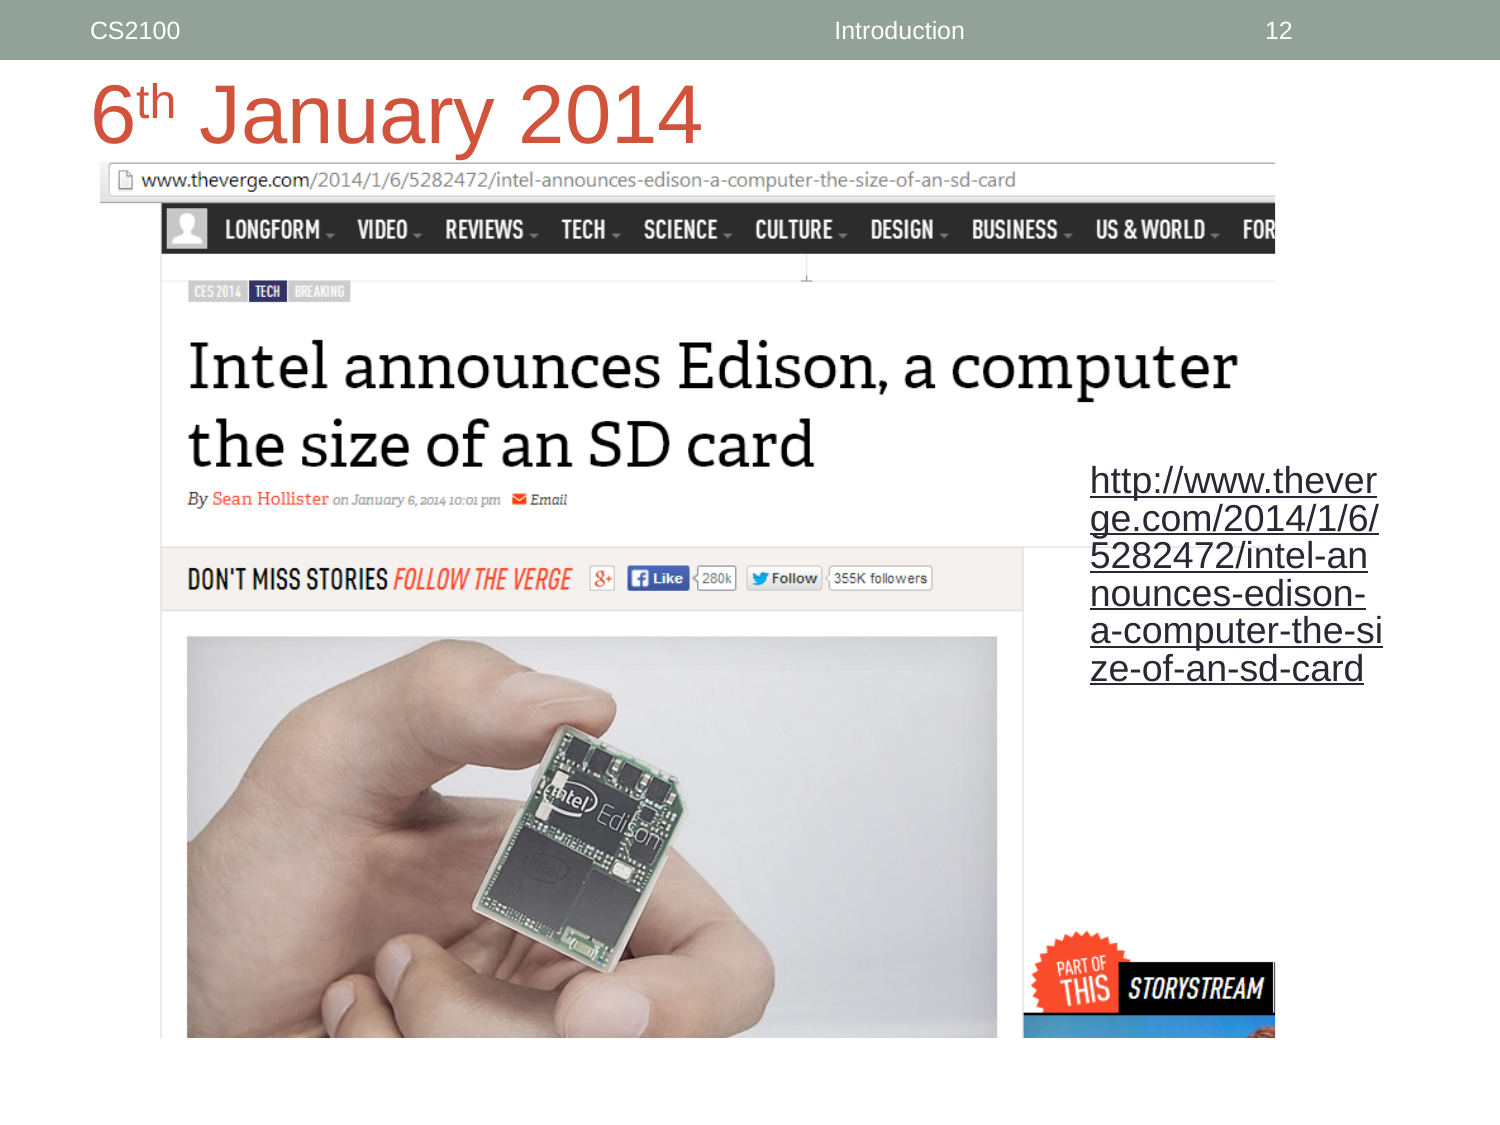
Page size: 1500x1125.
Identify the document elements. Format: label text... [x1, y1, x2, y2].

footer Introduction [562, 3, 1238, 45]
title 6th January 2014 [75, 45, 1425, 175]
slide_number ‹#› [1250, 3, 1425, 45]
picture [99, 162, 1276, 1038]
text_box http://www.theverge.com/2014/1/6/5282472/intel-announces-edison-a-computer-the-size-of-an-sd-card [1279, 448, 1400, 509]
slide_number CS2100 [75, 3, 550, 45]
